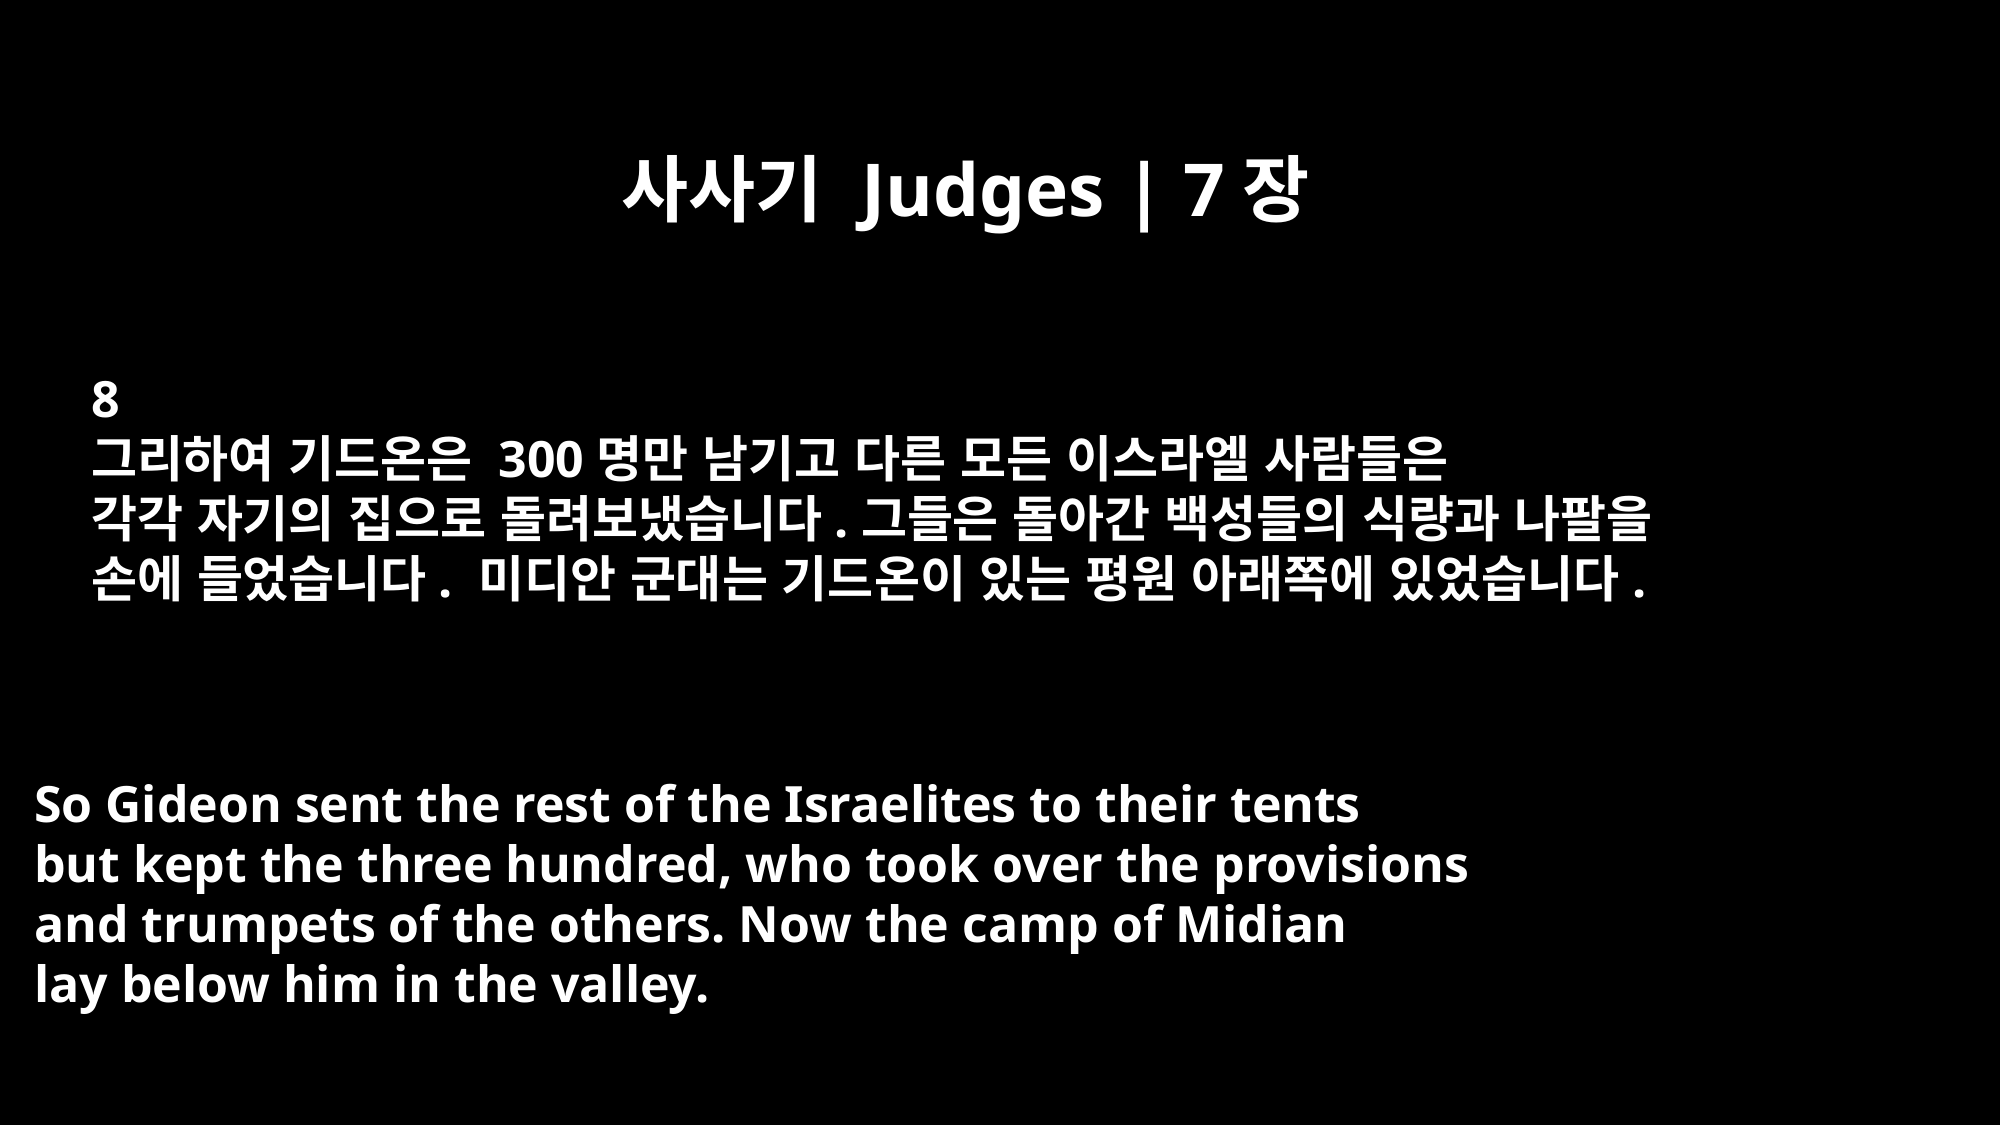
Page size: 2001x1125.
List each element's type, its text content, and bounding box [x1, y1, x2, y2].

text_box So Gideon sent the rest of the Israelites to their tents but kept the three hundred, who took over the provisions and trumpets of the others. Now the camp of Midian lay below him in the valley. [19, 764, 1485, 1020]
text_box 사사기 Judges | 7장 [606, 136, 1326, 239]
text_box 8 그리하여 기드온은 300명만 남기고 다른 모든 이스라엘 사람들은 각각 자기의 집으로 돌려보냈습니다.그들은 돌아간 백성들의 식량과 나팔을 손에 들었습니다. 미디안 군대는 기드온이 있는 평원 아래쪽에 있었습니다. [76, 359, 1669, 615]
